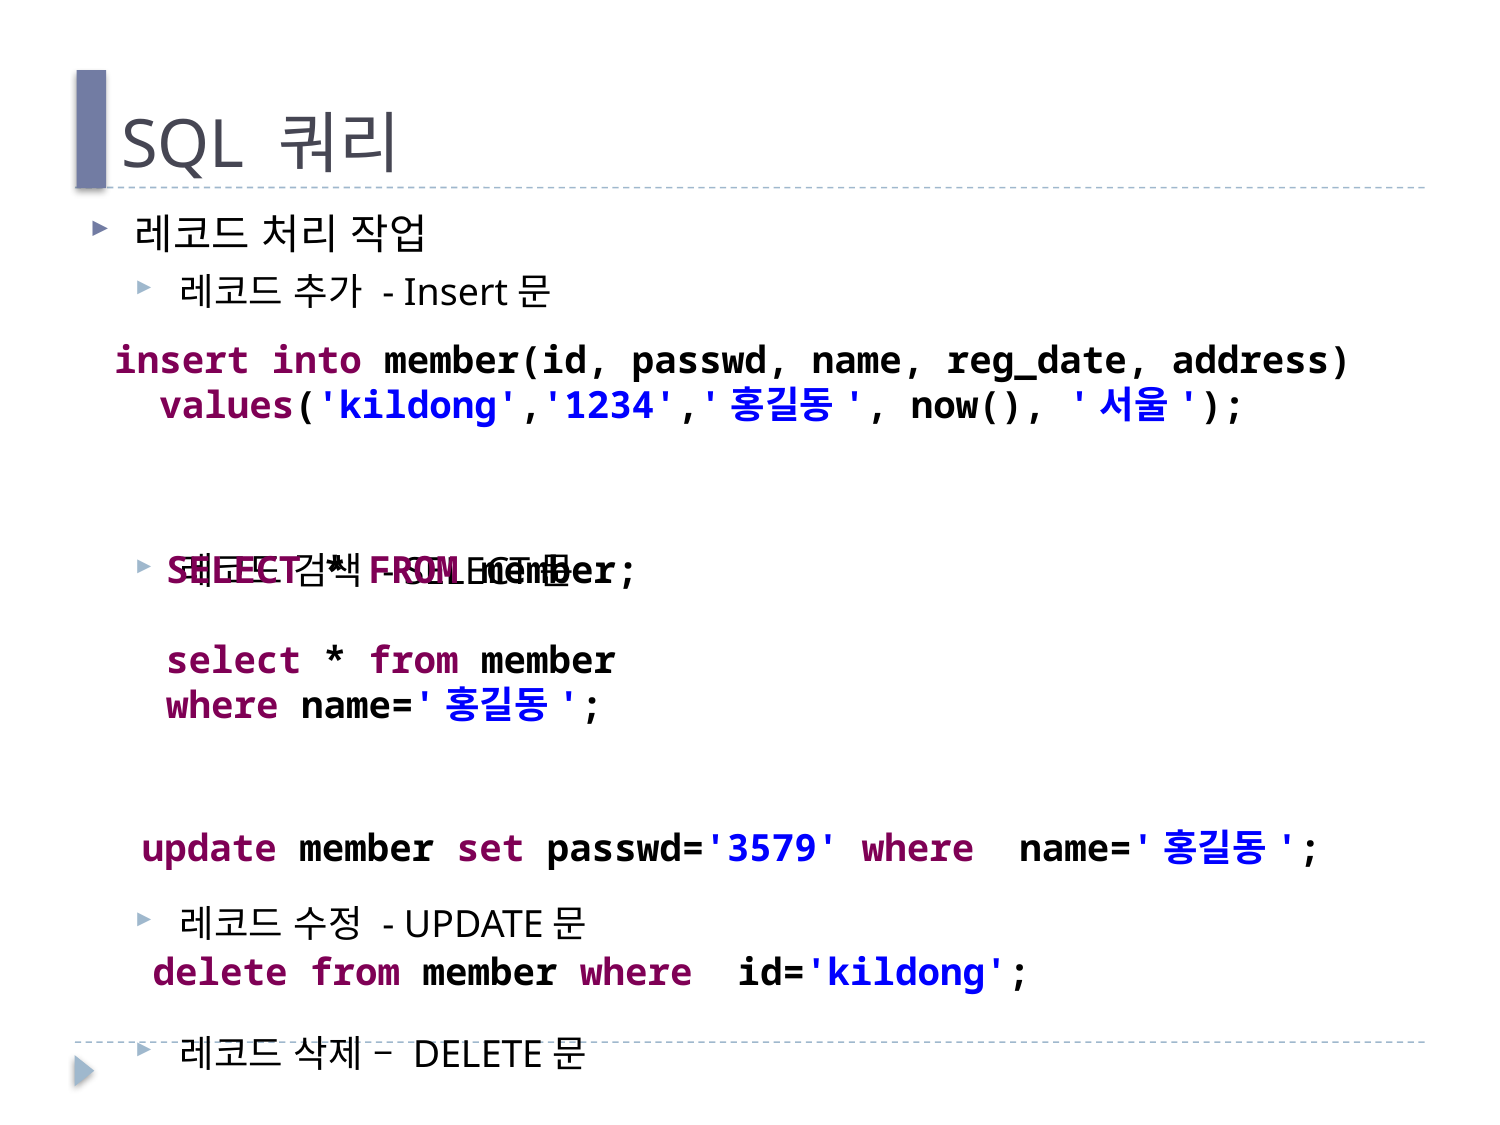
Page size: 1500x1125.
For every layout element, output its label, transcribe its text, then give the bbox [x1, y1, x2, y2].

text_box insert into member(id, passwd, name, reg_date, address) values('kildong','1234','홍길동', now(), '서울'); [99, 328, 1390, 478]
text_box delete from member where id='kildong'; [137, 940, 1045, 1001]
list 레코드 처리 작업 레코드 추가 - Insert문 레코드 검색 - SELECT문 레코드 수정 - UPDATE문 레코드 삭제 – DELETE문 [75, 200, 1425, 1010]
text_box SELECT * FROM member; select * from member where name='홍길동'; [128, 538, 654, 734]
text_box update member set passwd='3579' where name='홍길동'; [127, 816, 1336, 877]
title SQL 쿼리 [106, 70, 1425, 189]
